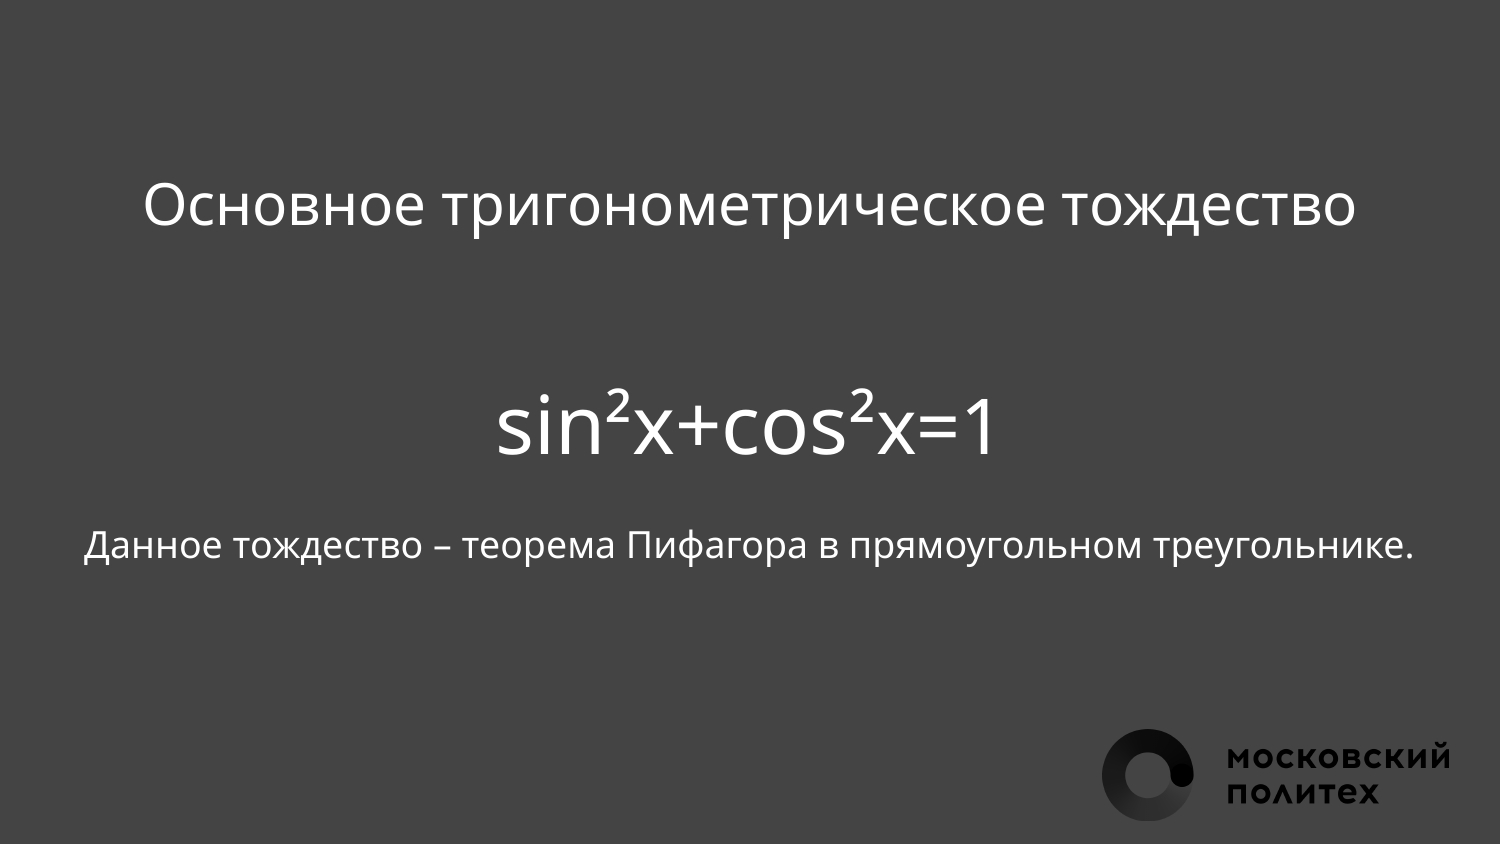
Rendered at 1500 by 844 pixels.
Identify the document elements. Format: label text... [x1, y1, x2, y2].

title Основное тригонометрическое тождество [51, 152, 1449, 343]
list sin²x+cos²x=1 Данное тождество – теорема Пифагора в прямоугольном треугольнике. [51, 343, 1449, 781]
picture [1101, 726, 1450, 821]
